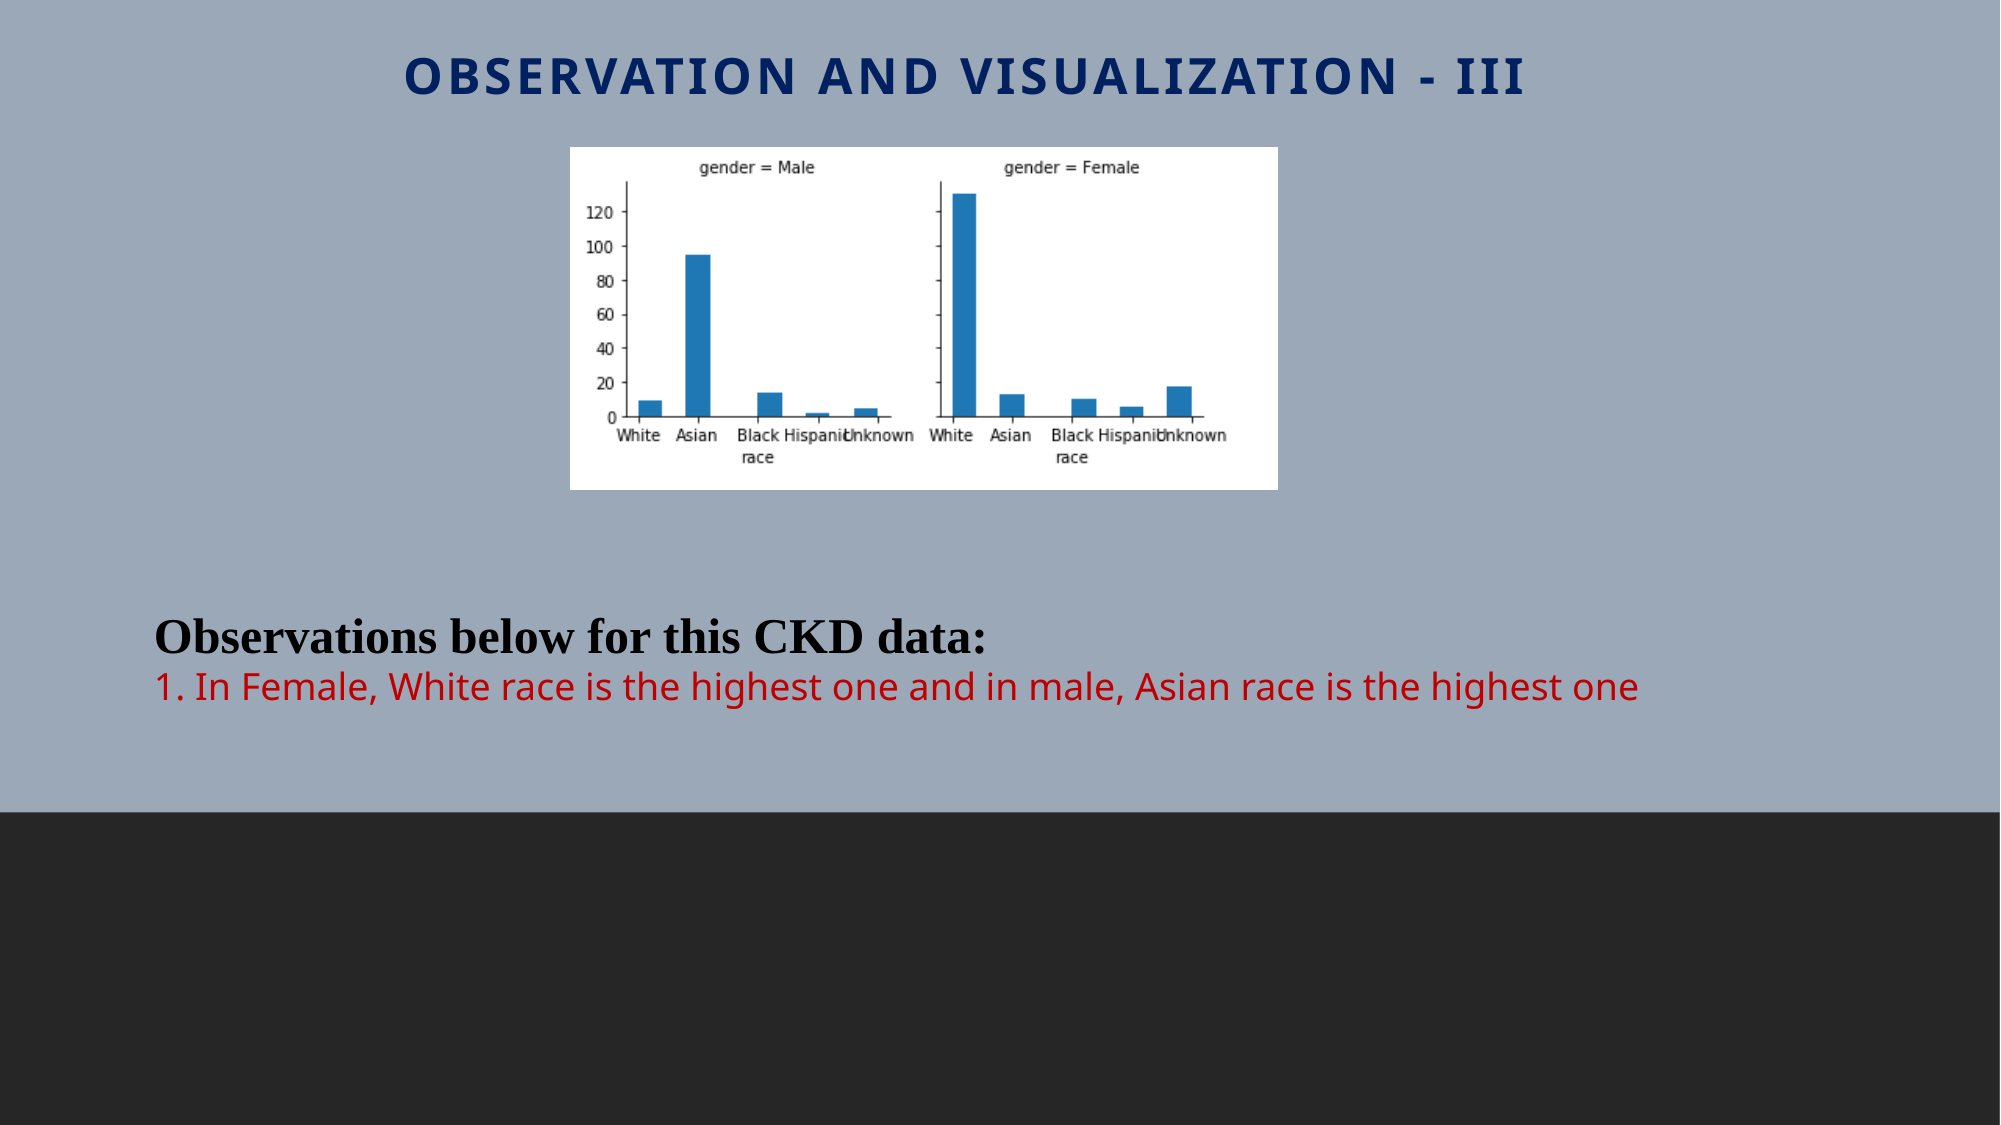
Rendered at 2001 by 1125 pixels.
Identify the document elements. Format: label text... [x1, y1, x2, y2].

picture [569, 147, 1279, 491]
text_box Observations below for this CKD data: 1. In Female, White race is the highest one and in male, Asian race is the highest one [139, 595, 1911, 896]
text_box [0, 0, 2000, 811]
title [32, 124, 1979, 811]
text_box [0, 811, 2000, 1125]
subtitle Observation and Visualization - III [139, 30, 1790, 148]
